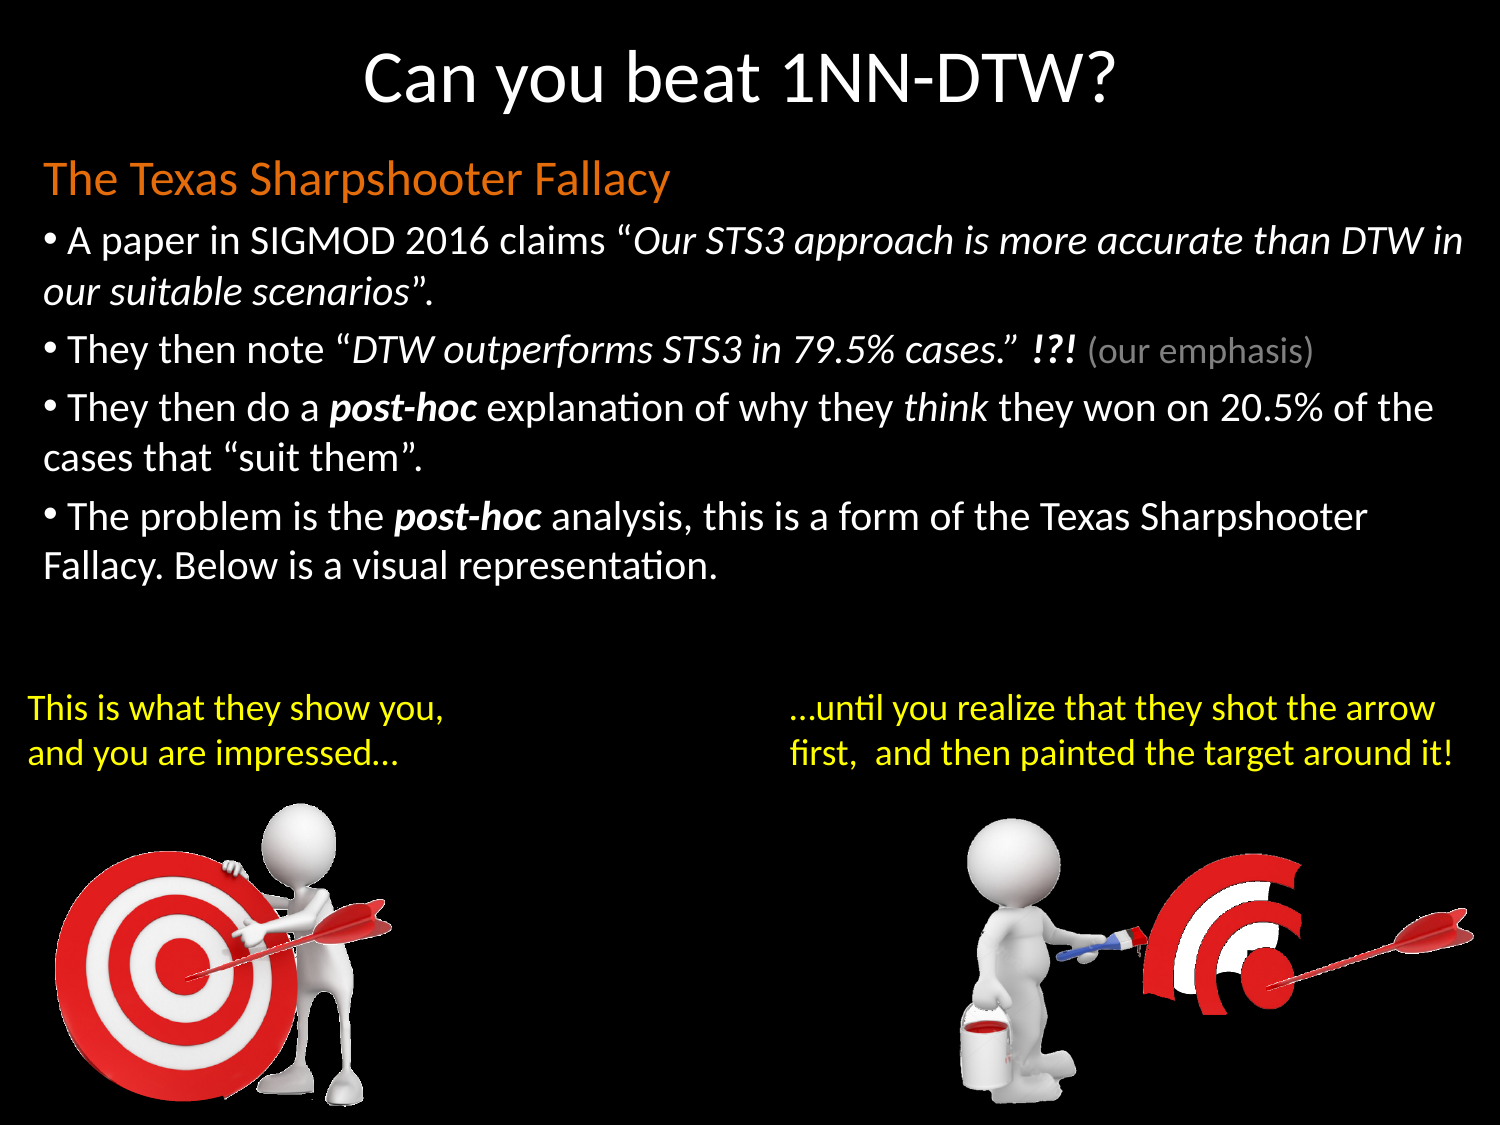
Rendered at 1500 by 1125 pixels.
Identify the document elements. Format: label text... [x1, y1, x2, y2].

title Can you beat 1NN-DTW? [24, 0, 1475, 145]
picture [949, 813, 1488, 1105]
text_box This is what they show you, and you are impressed… [12, 675, 500, 781]
list The Texas Sharpshooter Fallacy A paper in SIGMOD 2016 claims “Our STS3 approach is more accurate than DTW in our suitable scenarios”. They then note “DTW outperforms STS3 in 79.5% cases.” !?! (our emphasis) They then do a post-hoc explanation of why they think they won on 20.5% of the cases that “suit them”. The problem is the post-hoc analysis, this is a form of the Texas Sharpshooter Fallacy. Below is a visual representation. [28, 137, 1500, 1113]
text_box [48, 797, 405, 1109]
text_box …until you realize that they shot the arrow first, and then painted the target around it! [774, 675, 1475, 781]
